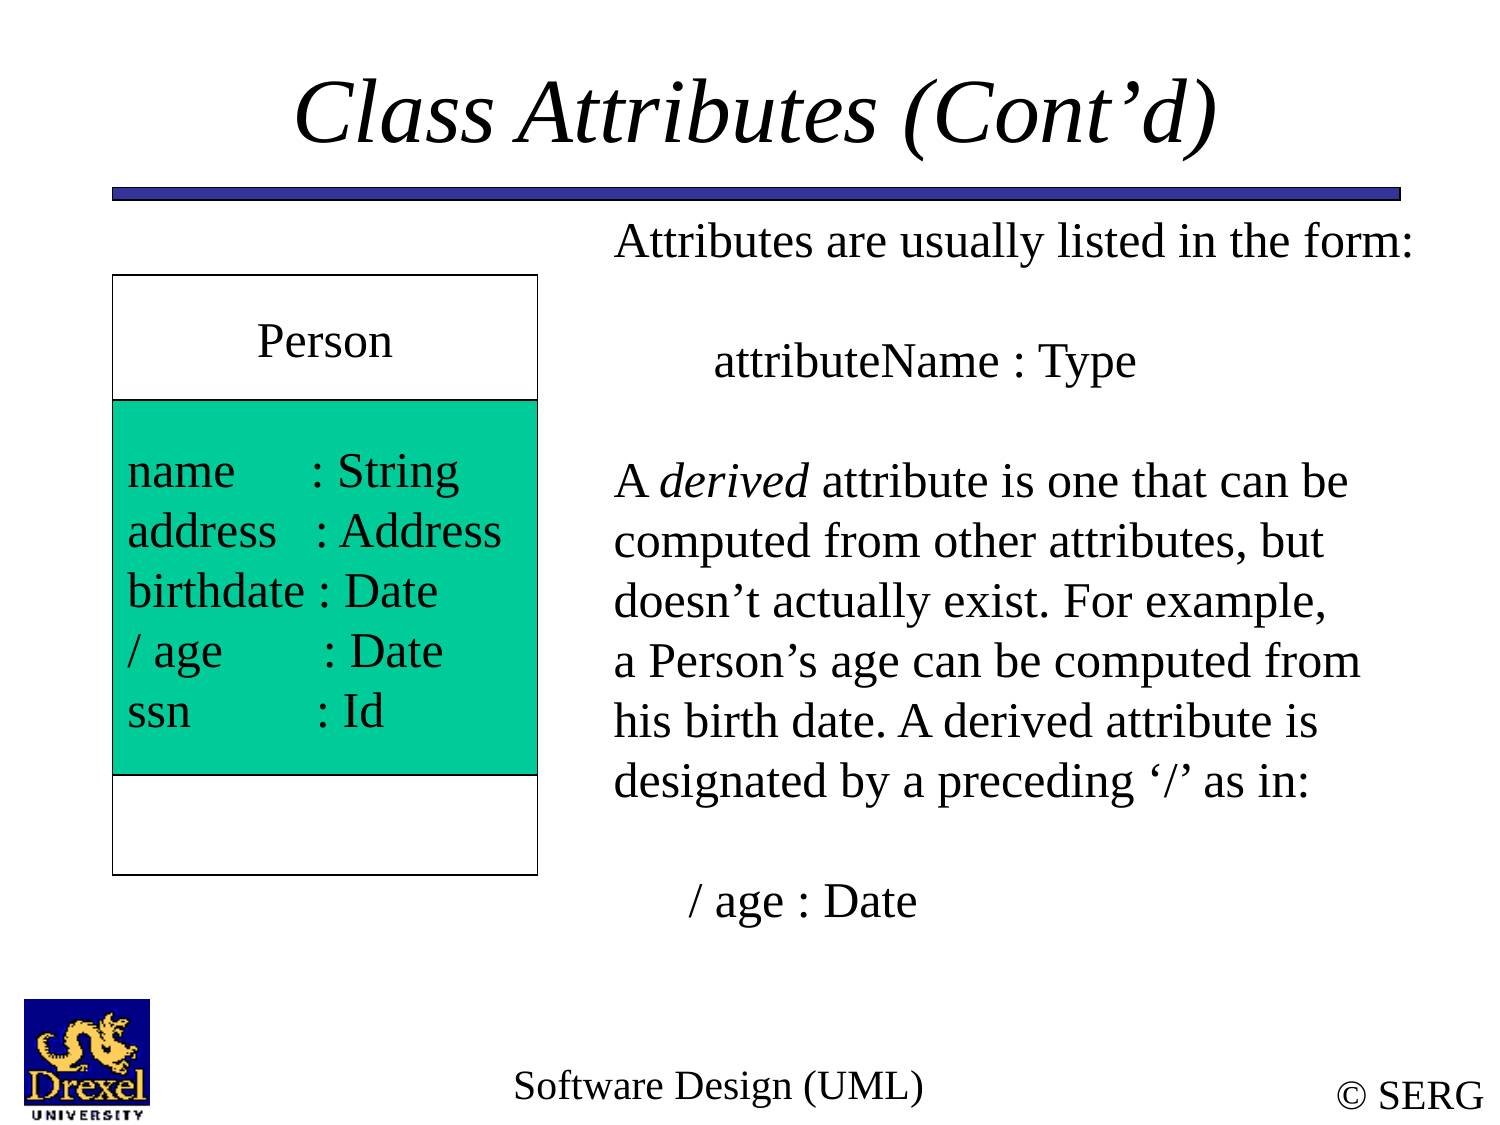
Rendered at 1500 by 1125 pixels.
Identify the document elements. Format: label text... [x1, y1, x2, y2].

text_box Attributes are usually listed in the form: attributeName : Type A derived attribute is one that can be computed from other attributes, but doesn’t actually exist. For example, a Person’s age can be computed from his birth date. A derived attribute is designated by a preceding ‘/’ as in: / age : Date [598, 199, 1431, 935]
text_box Person [112, 275, 538, 399]
footer Software Design (UML) [387, 1050, 1050, 1125]
title Class Attributes (Cont’d) [112, 62, 1400, 150]
picture [24, 999, 150, 1125]
text_box [112, 774, 538, 875]
text_box name : String address : Address birthdate : Date / age : Date ssn : Id [112, 399, 538, 774]
